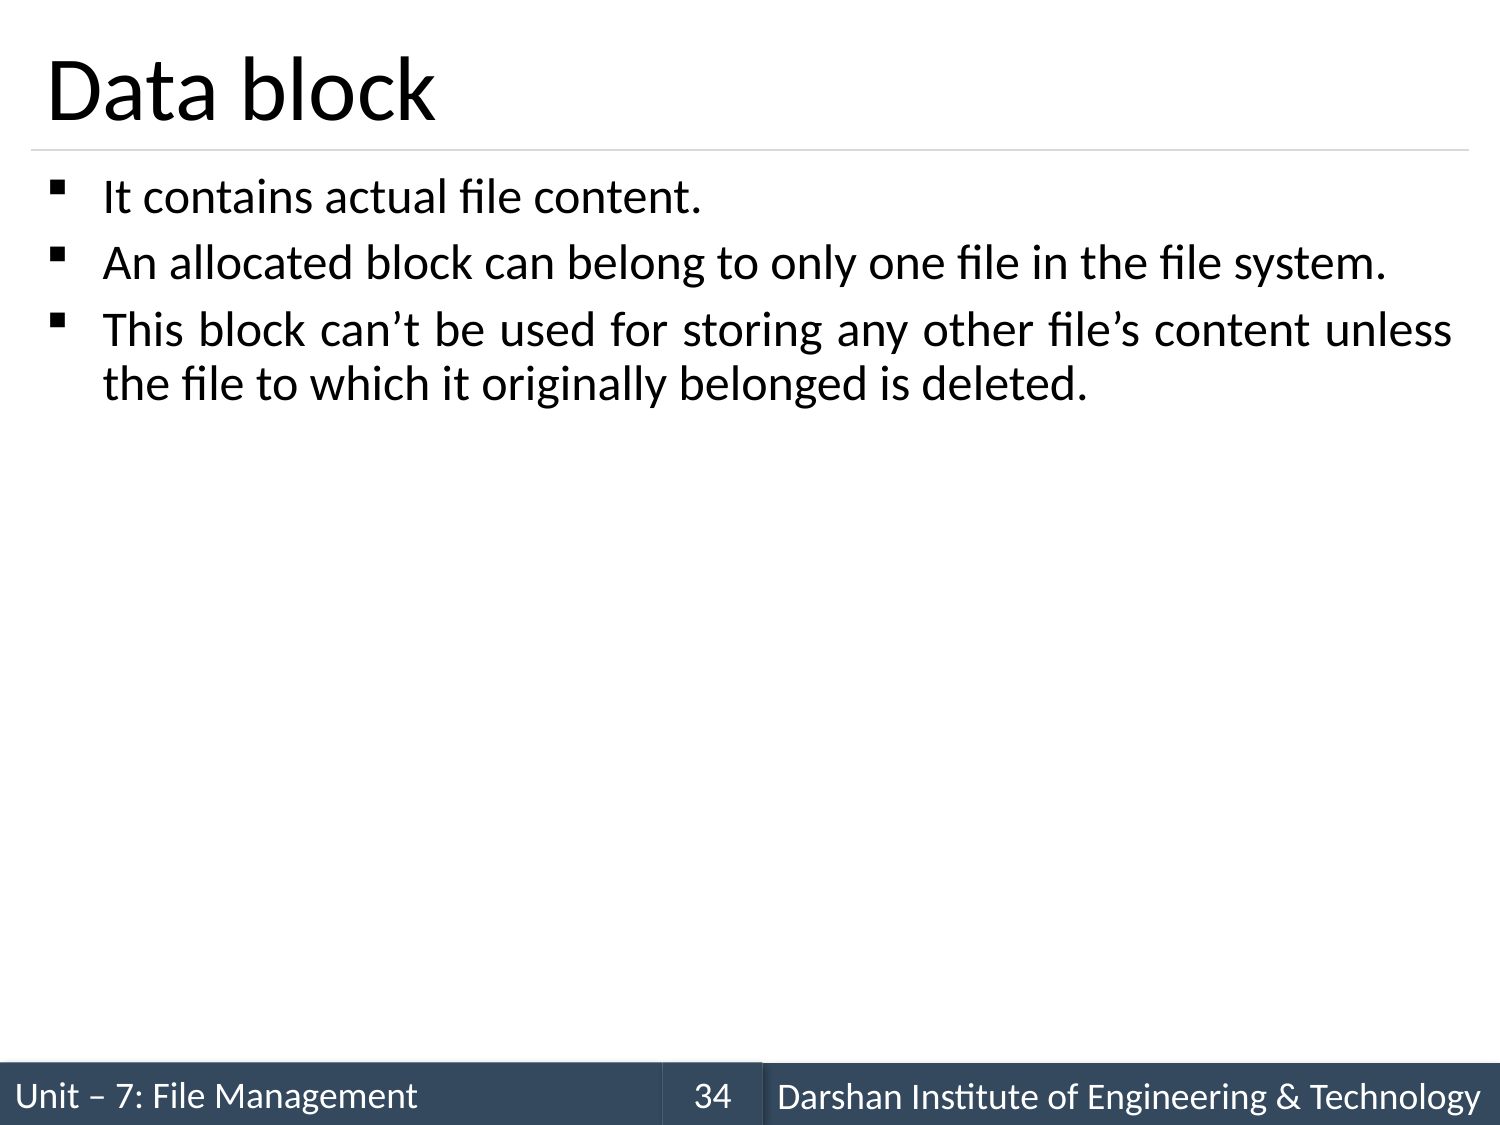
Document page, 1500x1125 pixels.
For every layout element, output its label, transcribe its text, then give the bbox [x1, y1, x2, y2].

list It contains actual file content. An allocated block can belong to only one file in the file system. This block can’t be used for storing any other file’s content unless the file to which it originally belonged is deleted. [31, 162, 1469, 1038]
title Data block [31, 17, 1469, 150]
